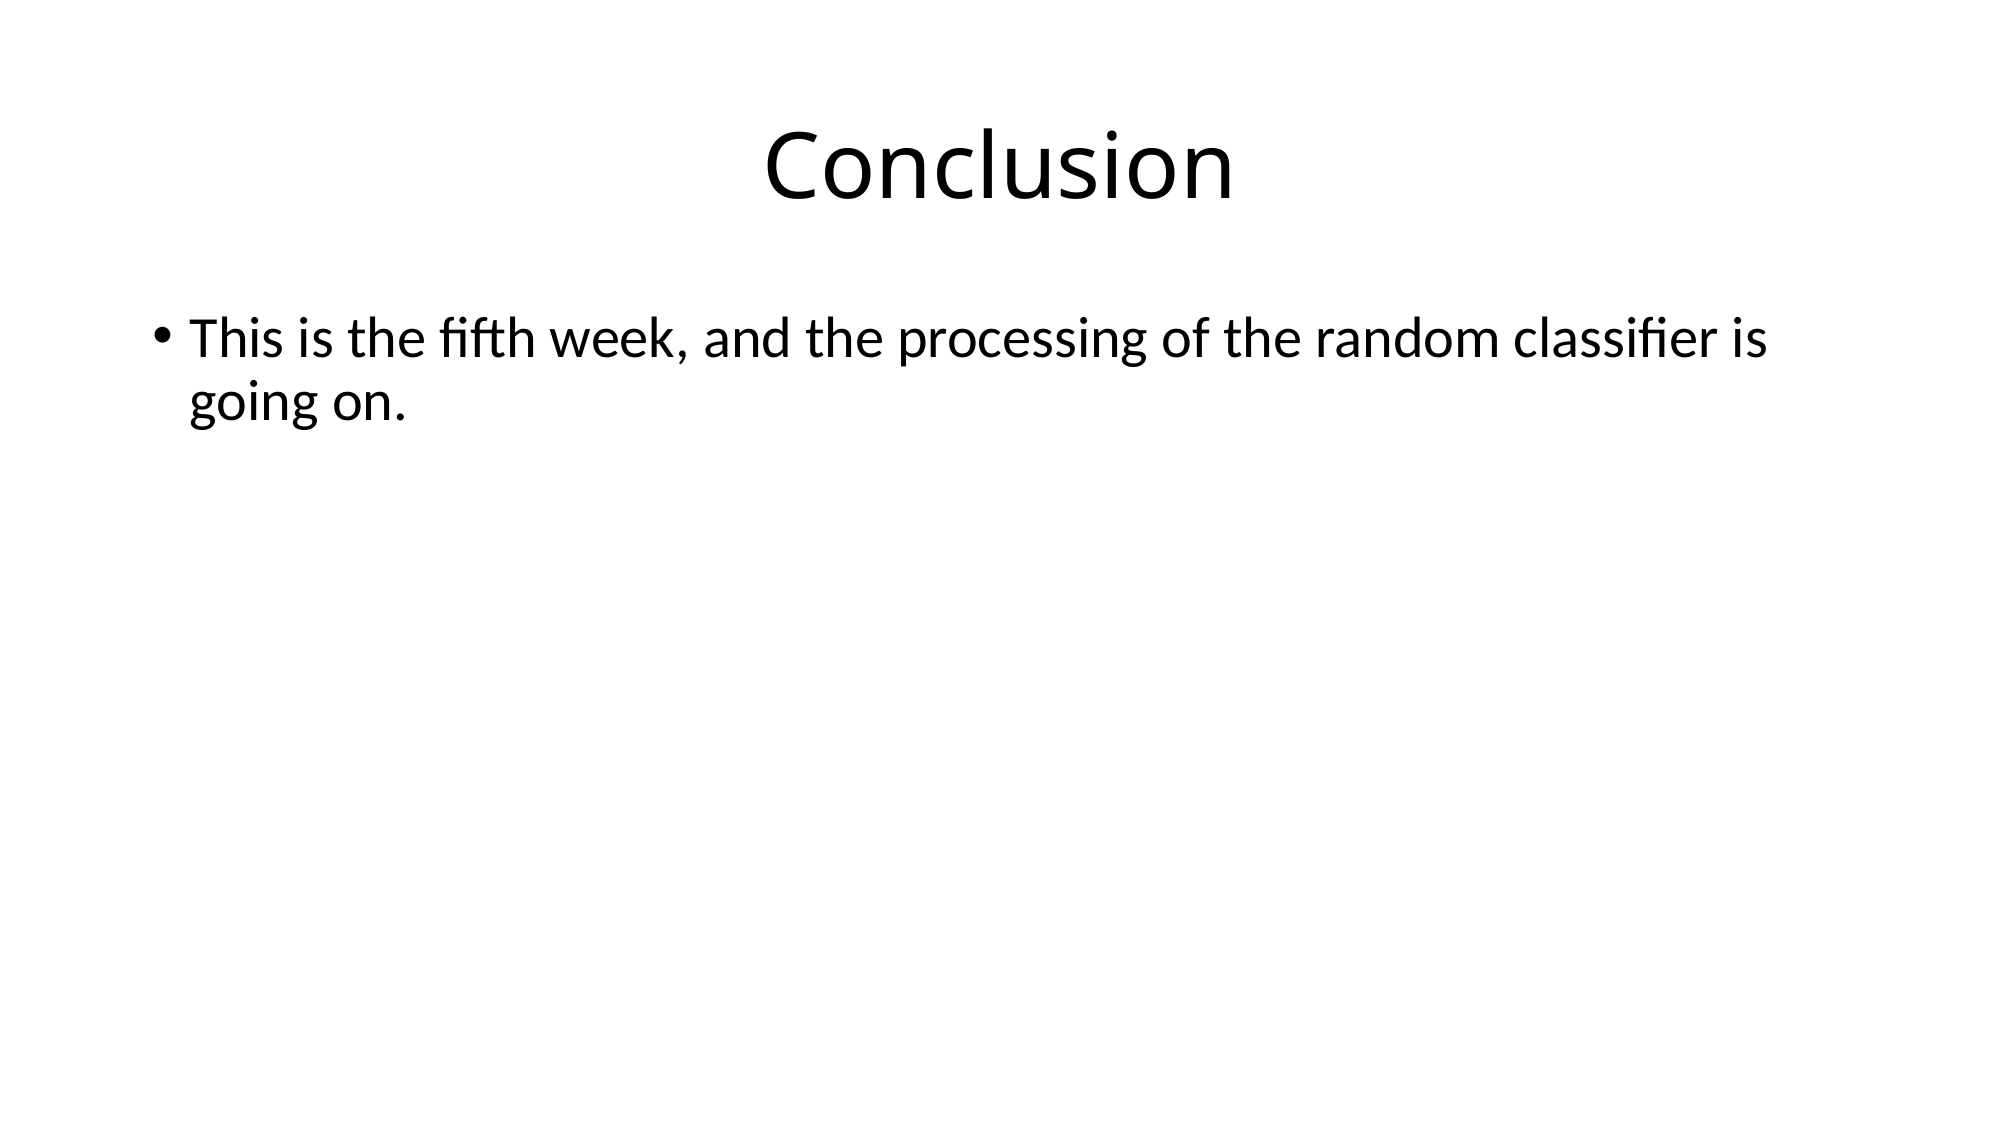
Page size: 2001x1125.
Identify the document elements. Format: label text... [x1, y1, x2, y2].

list This is the fifth week, and the processing of the random classifier is going on. [137, 299, 1863, 1014]
title Conclusion [137, 59, 1863, 278]
